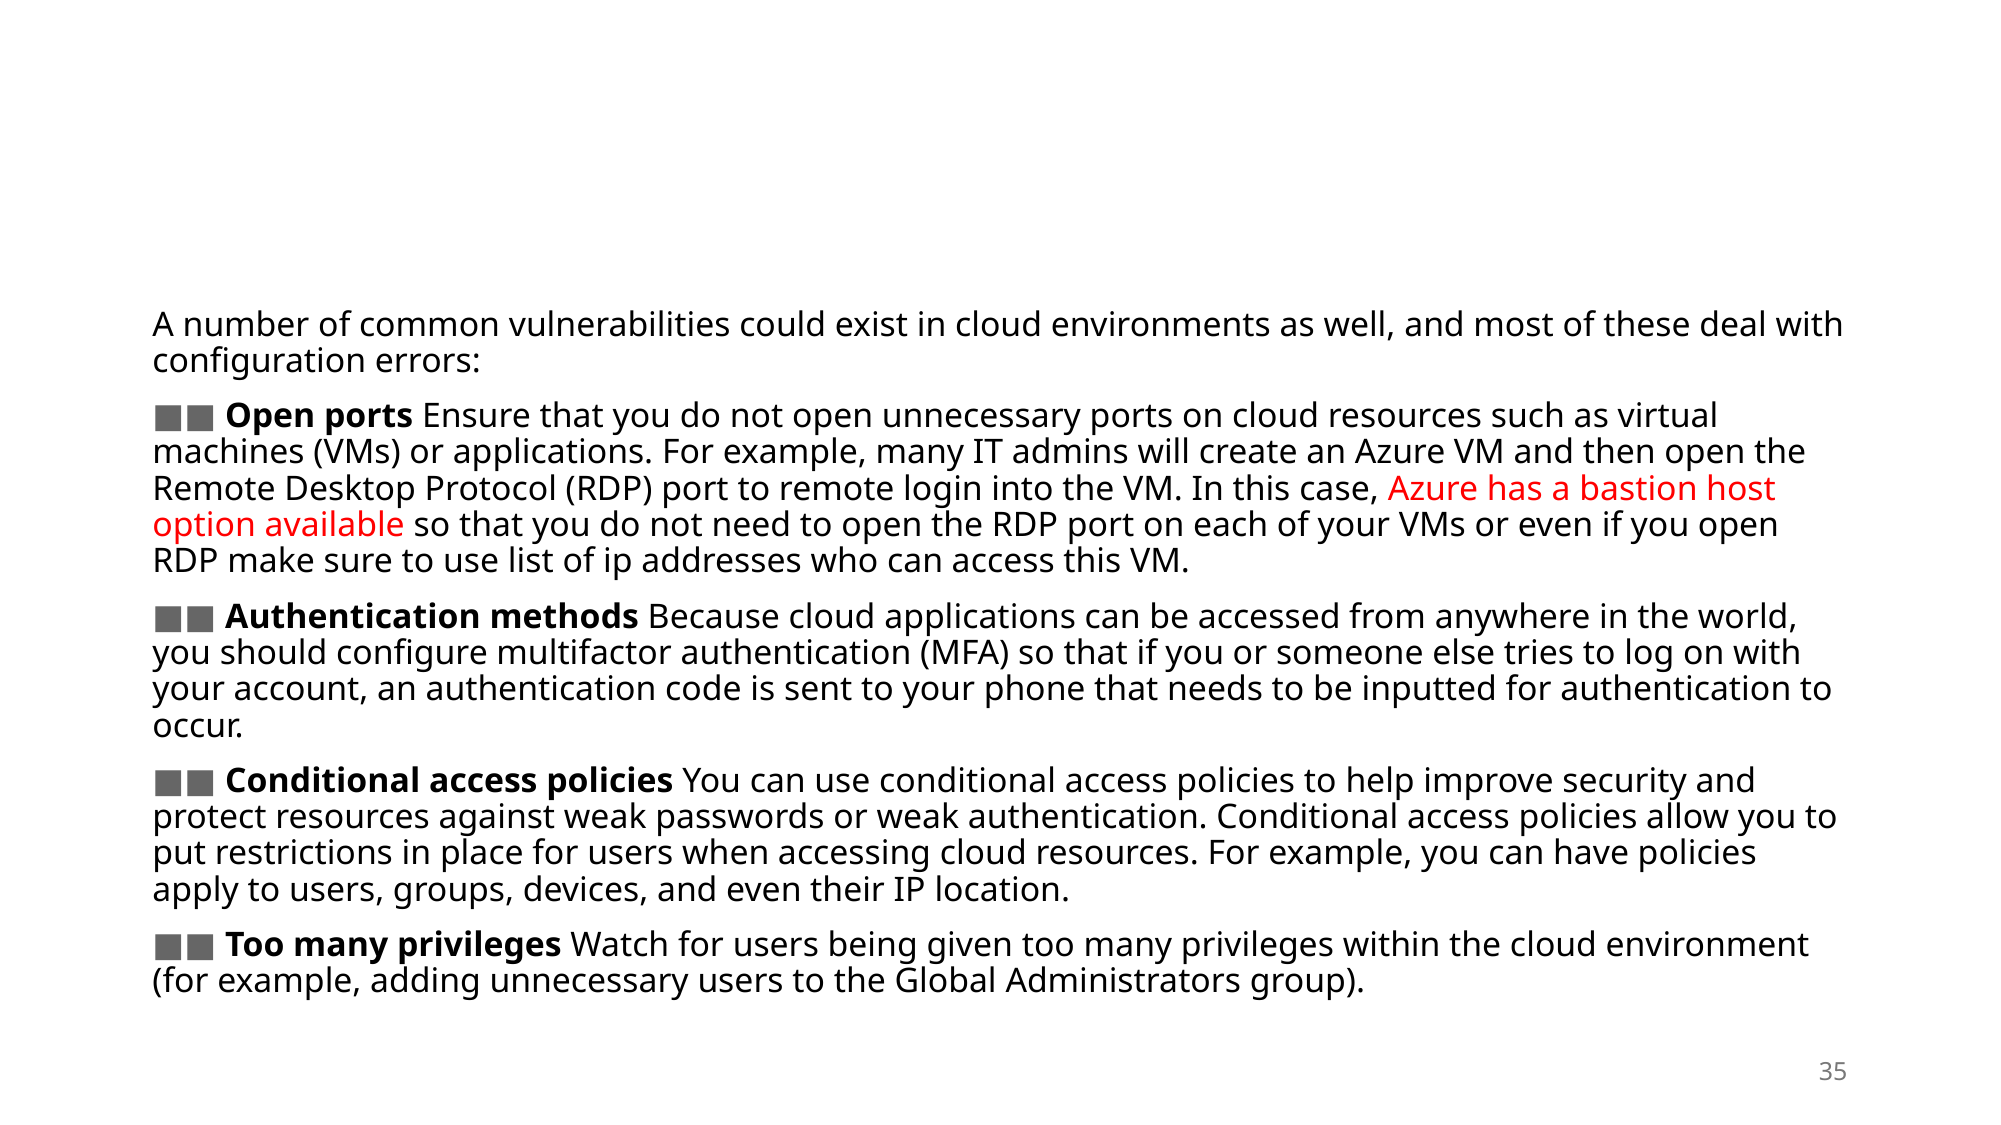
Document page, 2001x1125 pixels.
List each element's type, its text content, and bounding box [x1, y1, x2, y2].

list A number of common vulnerabilities could exist in cloud environments as well, and most of these deal with configuration errors: ■■ Open ports Ensure that you do not open unnecessary ports on cloud resources such as virtual machines (VMs) or applications. For example, many IT admins will create an Azure VM and then open the Remote Desktop Protocol (RDP) port to remote login into the VM. In this case, Azure has a bastion host option available so that you do not need to open the RDP port on each of your VMs or even if you open RDP make sure to use list of ip addresses who can access this VM. ■■ Authentication methods Because cloud applications can be accessed from anywhere in the world, you should configure multifactor authentication (MFA) so that if you or someone else tries to log on with your account, an authentication code is sent to your phone that needs to be inputted for authentication to occur. ■■ Conditional access policies You can use conditional access policies to help improve security and protect resources against weak passwords or weak authentication. Conditional access policies allow you to put restrictions in place for users when accessing cloud resources. For example, you can have policies apply to users, groups, devices, and even their IP location. ■■ Too many privileges Watch for users being given too many privileges within the cloud environment (for example, adding unnecessary users to the Global Administrators group). [137, 299, 1863, 1014]
slide_number 35 [1412, 1042, 1863, 1103]
